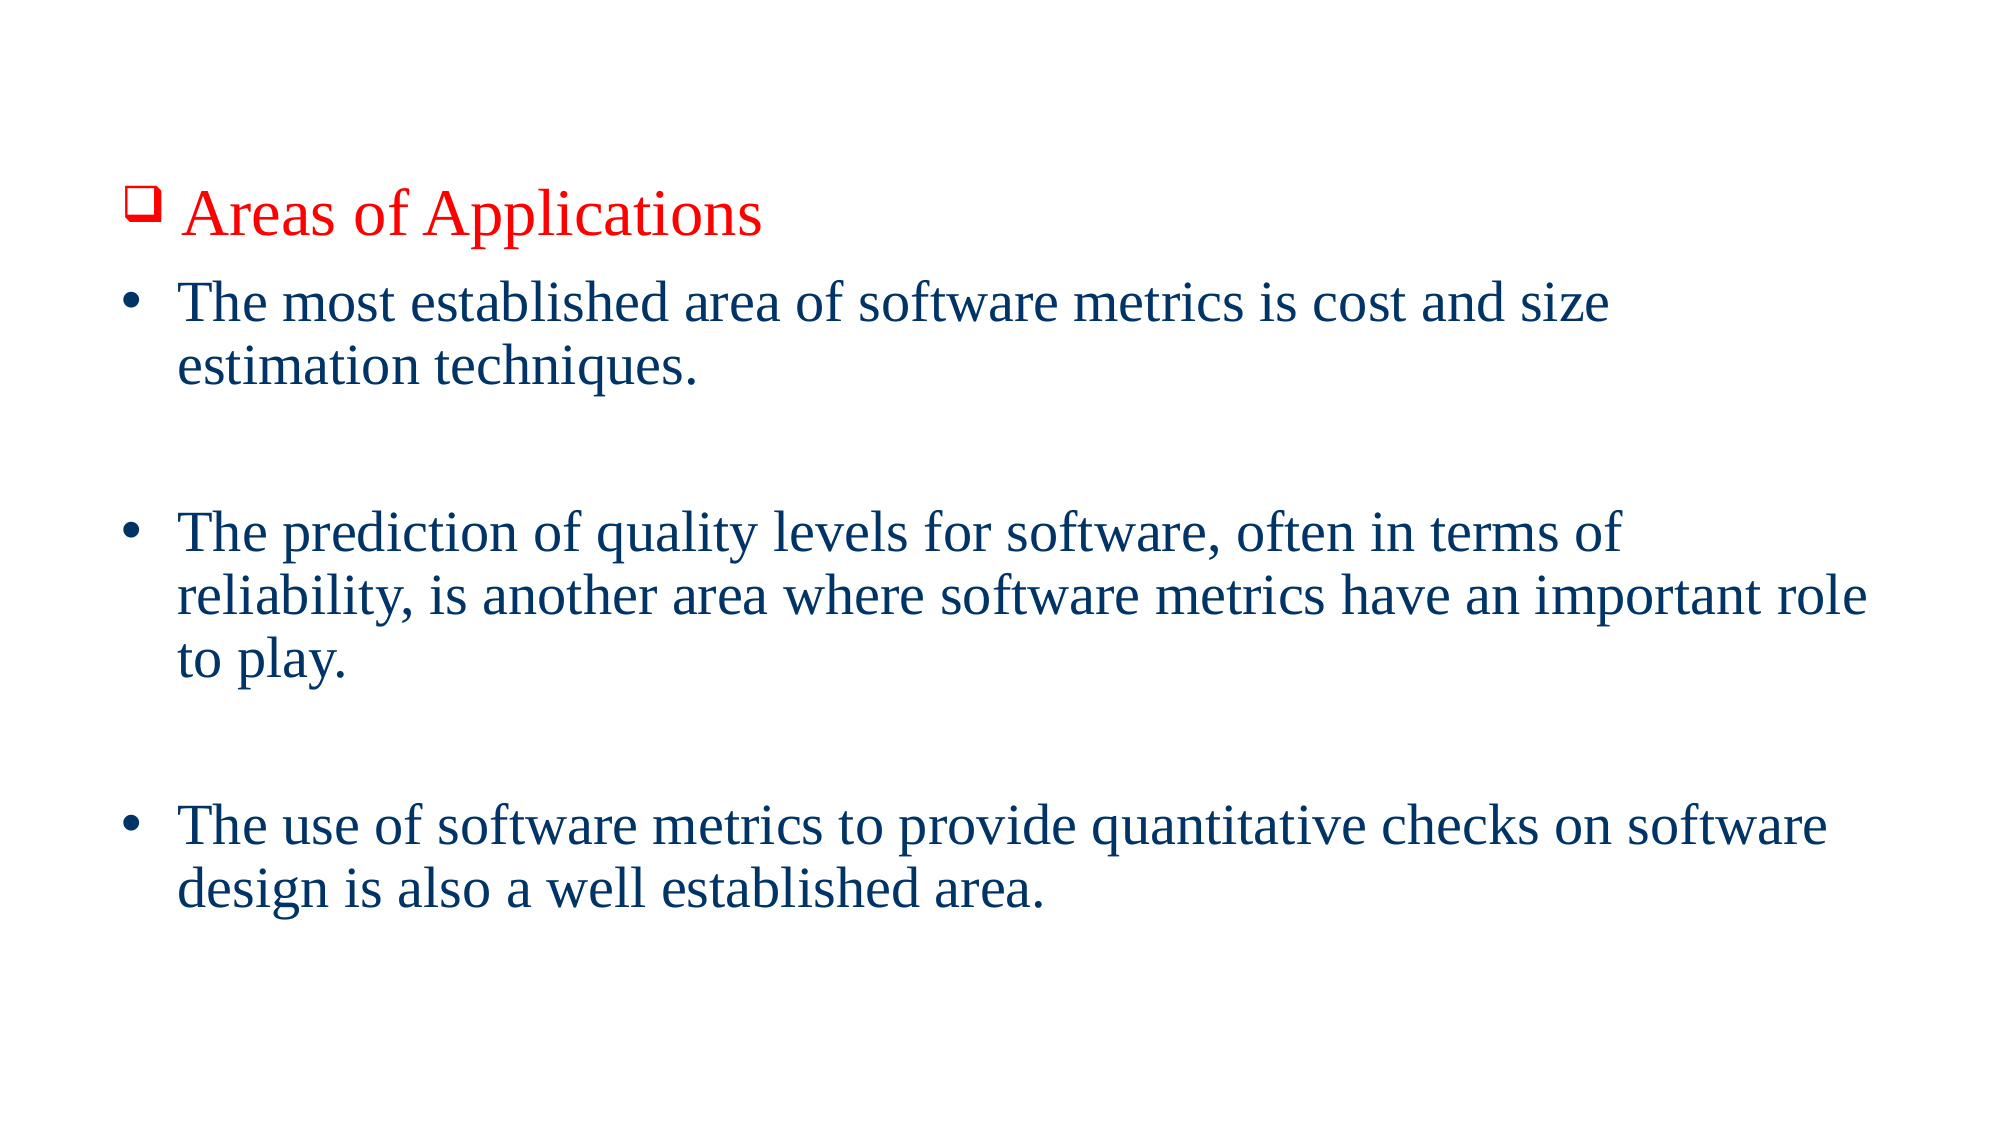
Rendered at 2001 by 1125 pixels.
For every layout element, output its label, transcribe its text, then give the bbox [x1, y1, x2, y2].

subtitle Areas of Applications The most established area of software metrics is cost and size estimation techniques. The prediction of quality levels for software, often in terms of reliability, is another area where software metrics have an important role to play. The use of software metrics to provide quantitative checks on software design is also a well established area. [106, 170, 1884, 1060]
